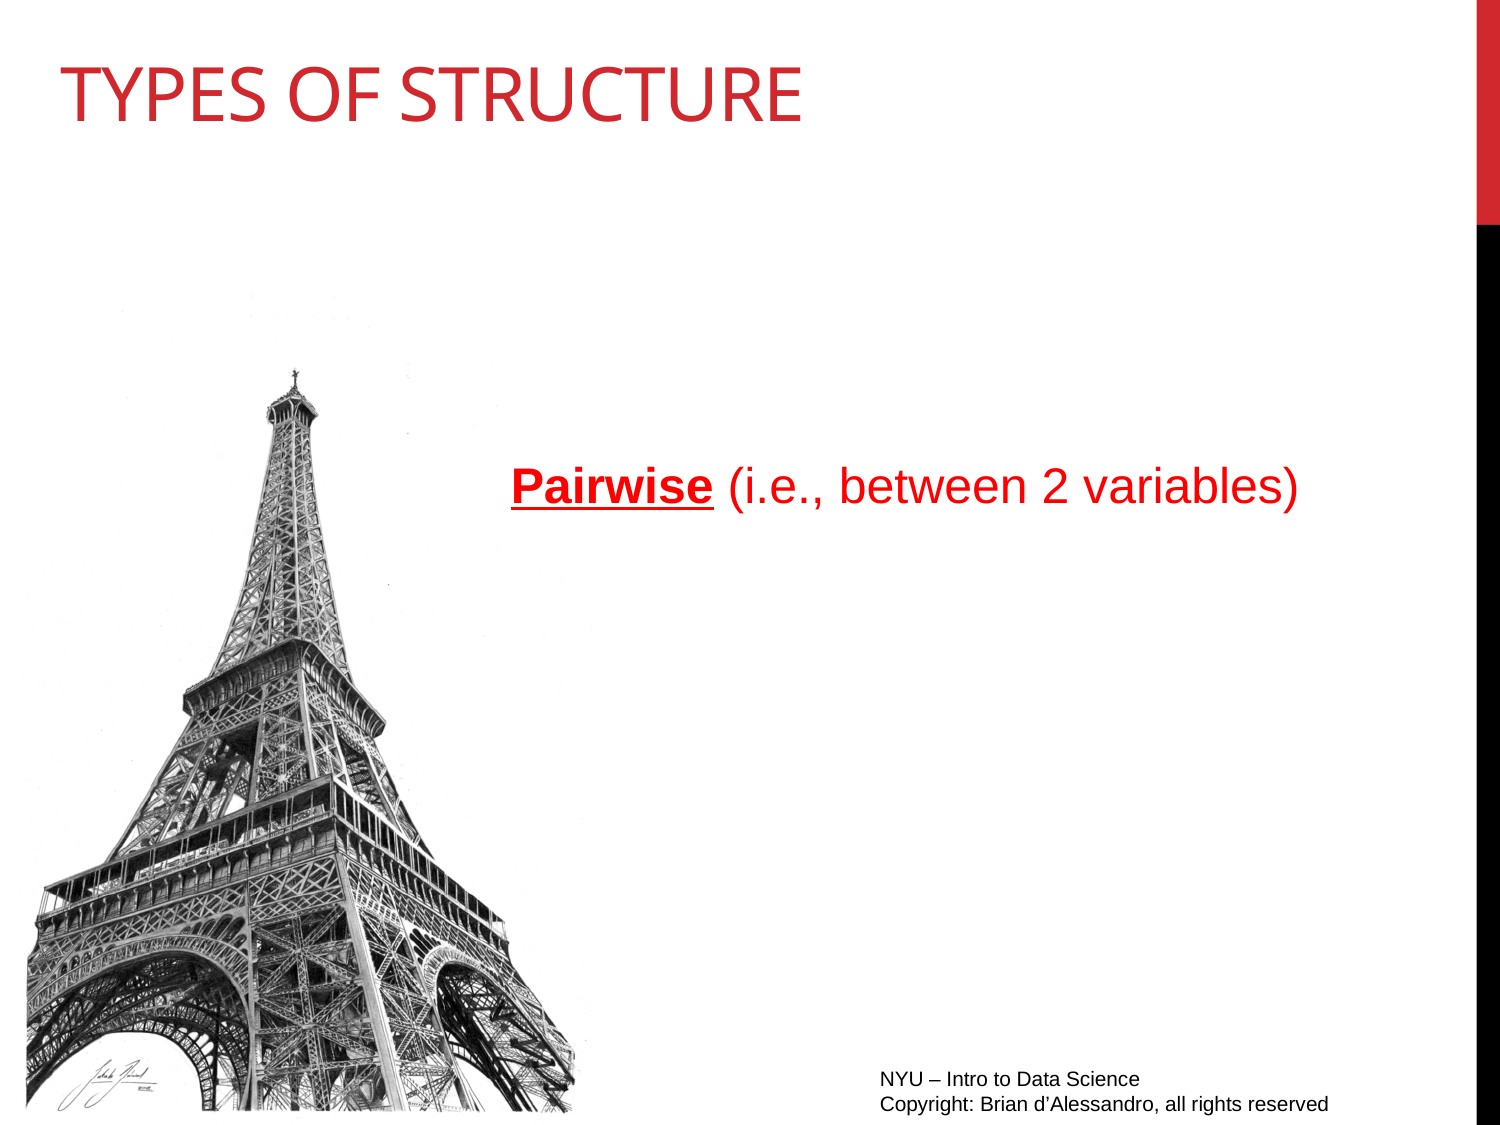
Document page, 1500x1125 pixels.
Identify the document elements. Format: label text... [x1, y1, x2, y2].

title Types of structure [45, 0, 1192, 145]
picture [4, 294, 593, 1125]
text_box Pairwise (i.e., between 2 variables) [118, 206, 1442, 702]
